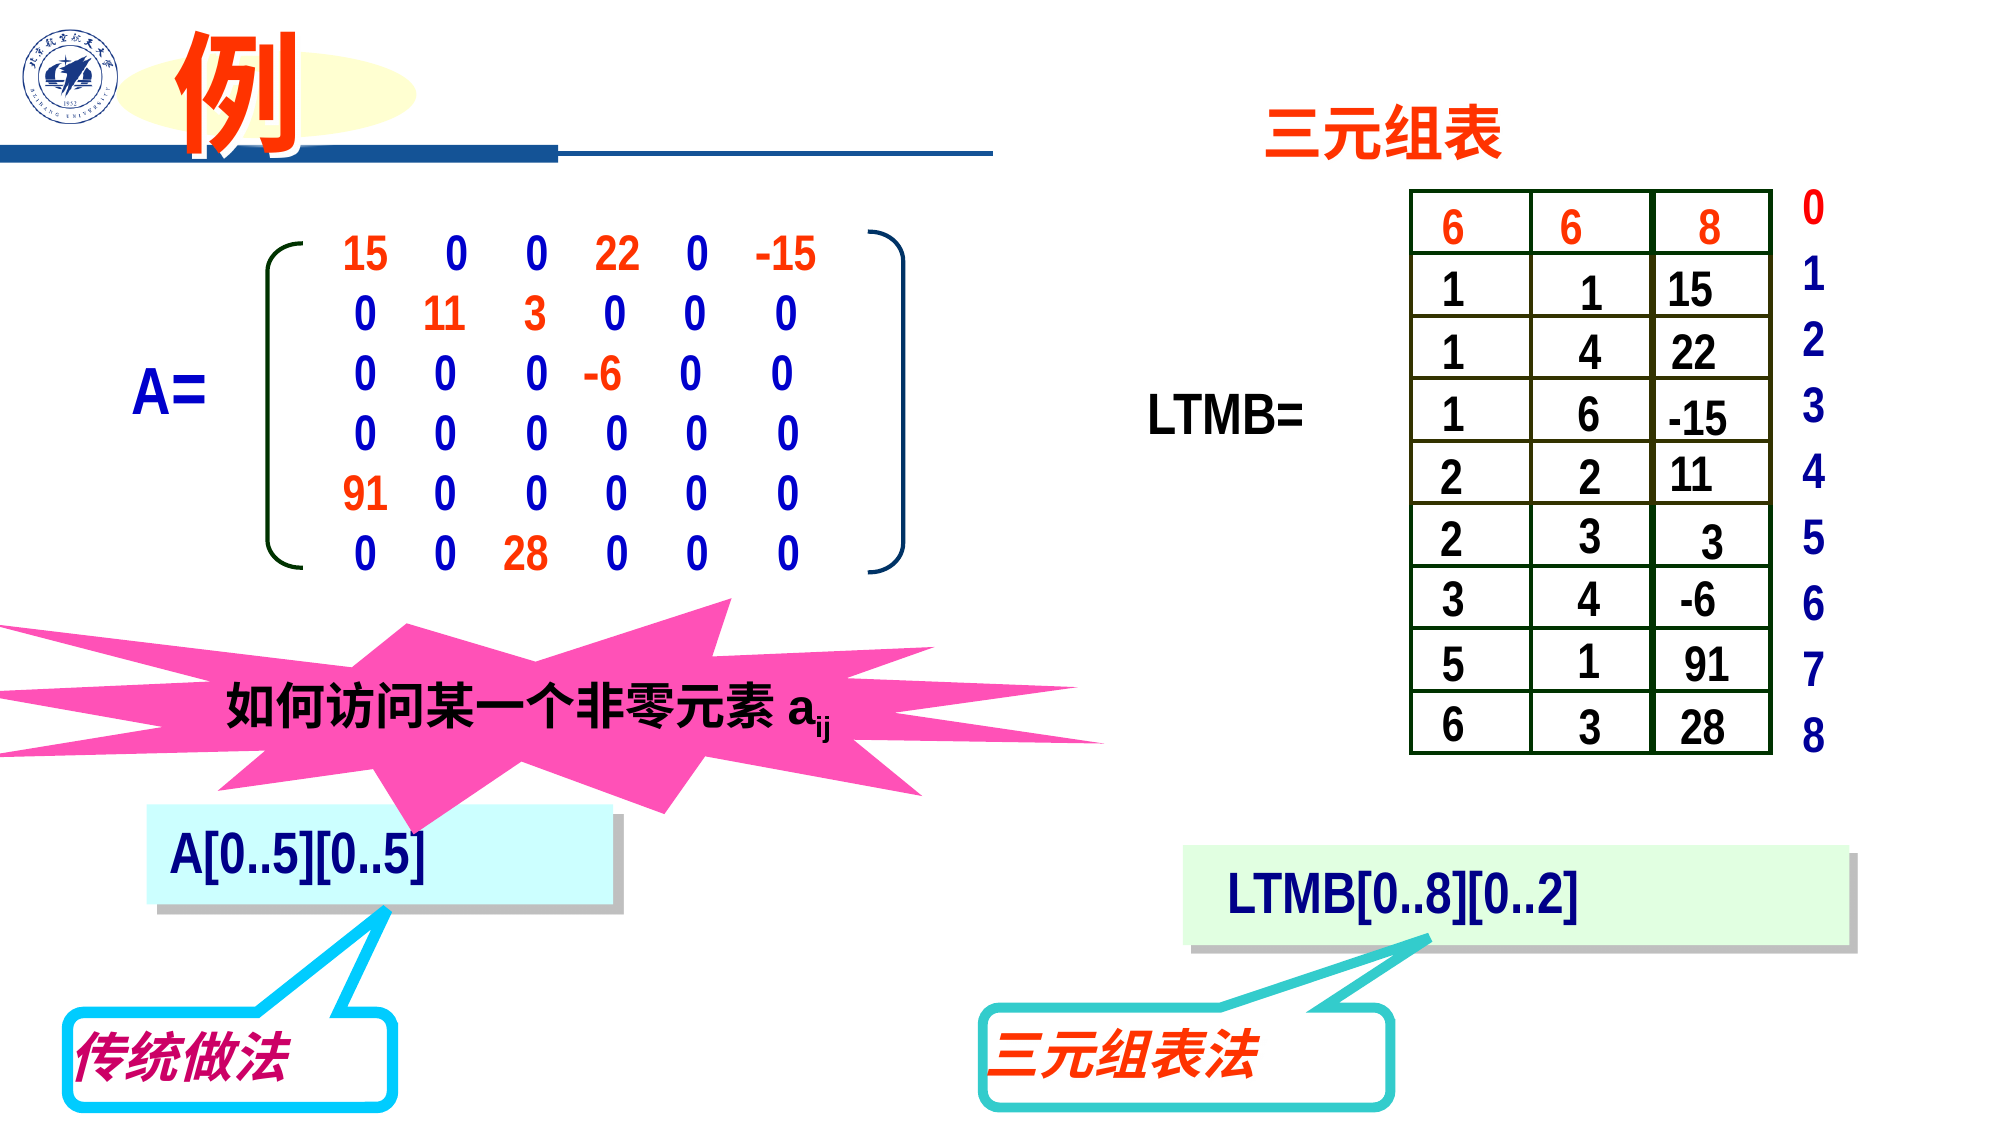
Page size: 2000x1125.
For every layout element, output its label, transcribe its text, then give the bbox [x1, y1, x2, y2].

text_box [54, 804, 660, 1108]
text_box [1131, 160, 1841, 771]
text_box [82, 212, 1126, 592]
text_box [970, 844, 1850, 1108]
text_box 三元组表 [1247, 87, 1756, 159]
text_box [116, 3, 417, 179]
text_box 如何访问某一个非零元素aij [0, 600, 1105, 815]
picture [16, 23, 116, 130]
